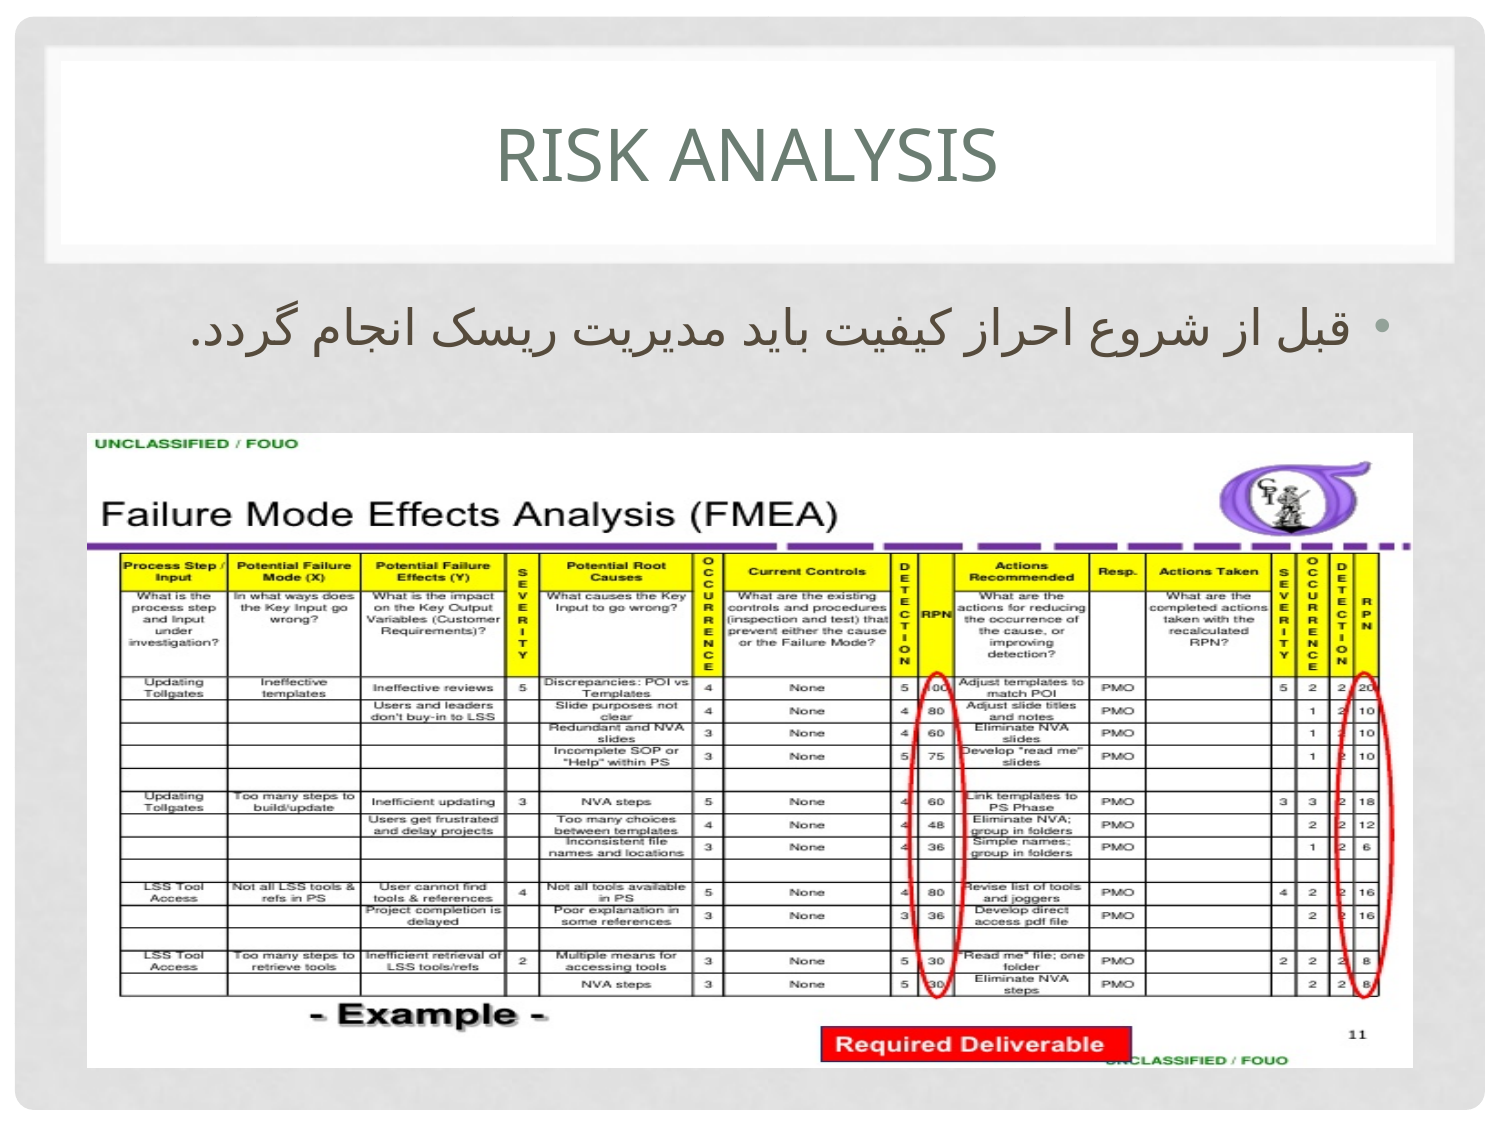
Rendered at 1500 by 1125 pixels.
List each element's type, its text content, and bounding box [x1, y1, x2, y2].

title Risk Analysis [69, 66, 1425, 238]
picture [87, 433, 1413, 1068]
list قبل از شروع احراز کیفیت باید مدیریت ریسک انجام گردد. [75, 287, 1425, 1005]
